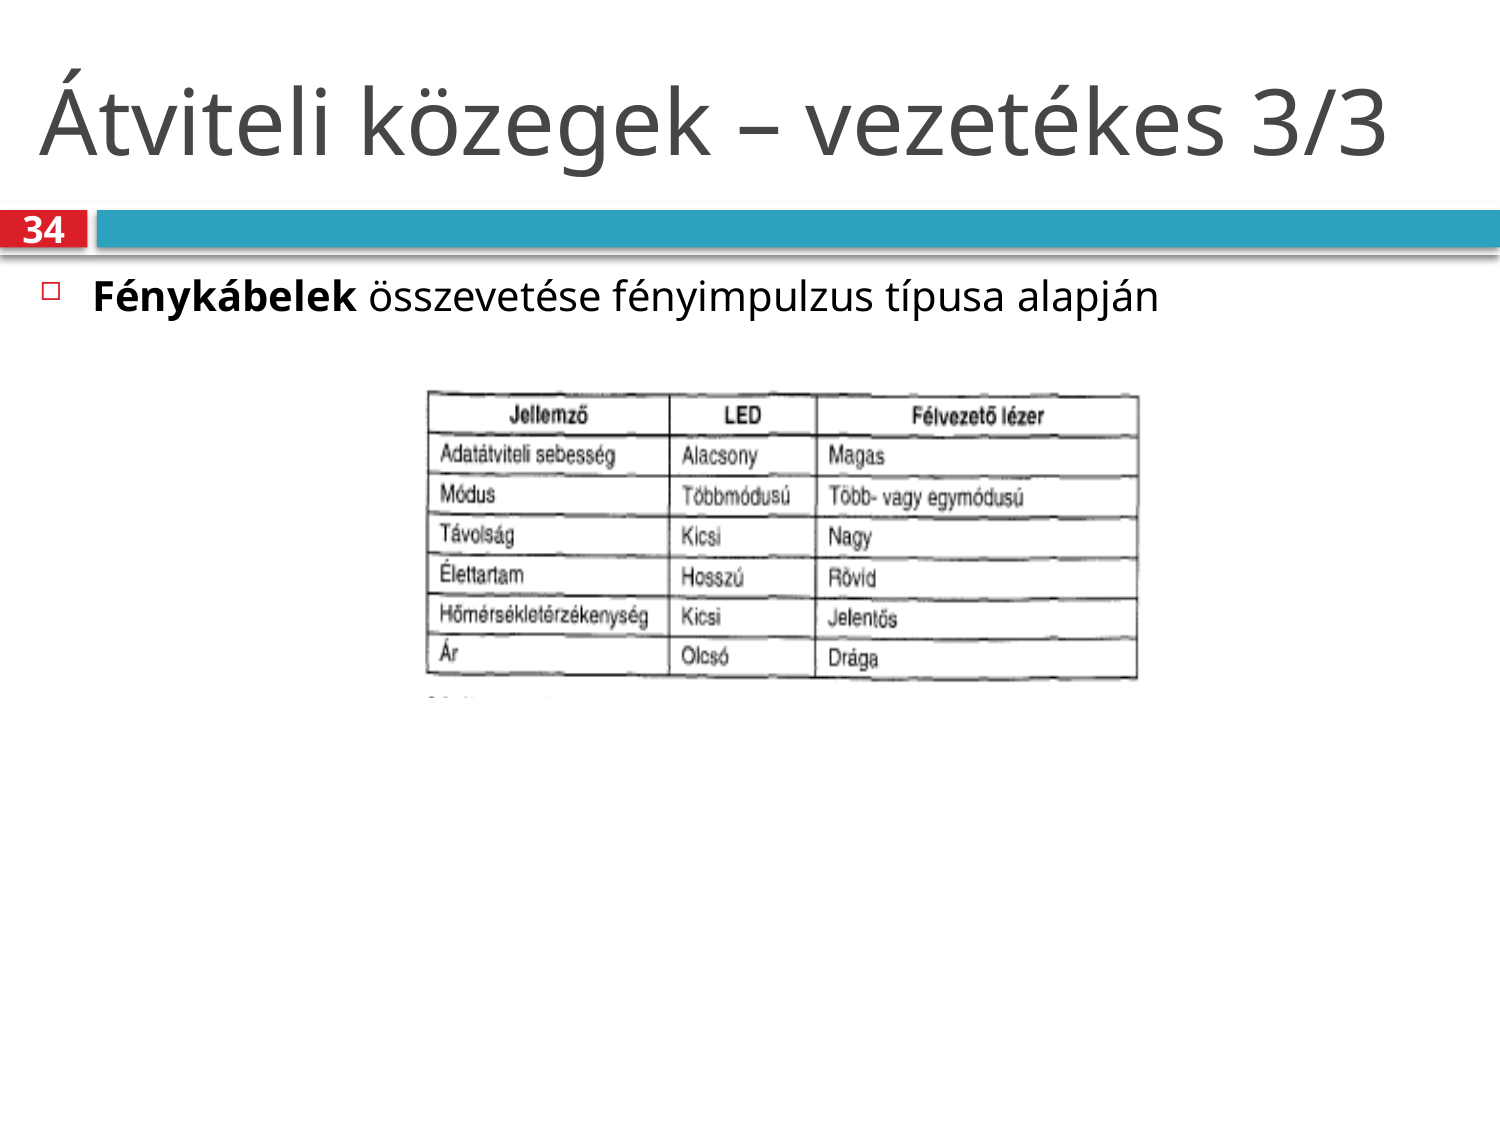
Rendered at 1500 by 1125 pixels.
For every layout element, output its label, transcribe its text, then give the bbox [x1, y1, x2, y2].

picture [401, 376, 1167, 698]
title Átviteli közegek – vezetékes 3/3 [24, 37, 1475, 200]
list Fénykábelek összevetése fényimpulzus típusa alapján [24, 262, 1475, 1100]
slide_number 34 [0, 206, 88, 257]
